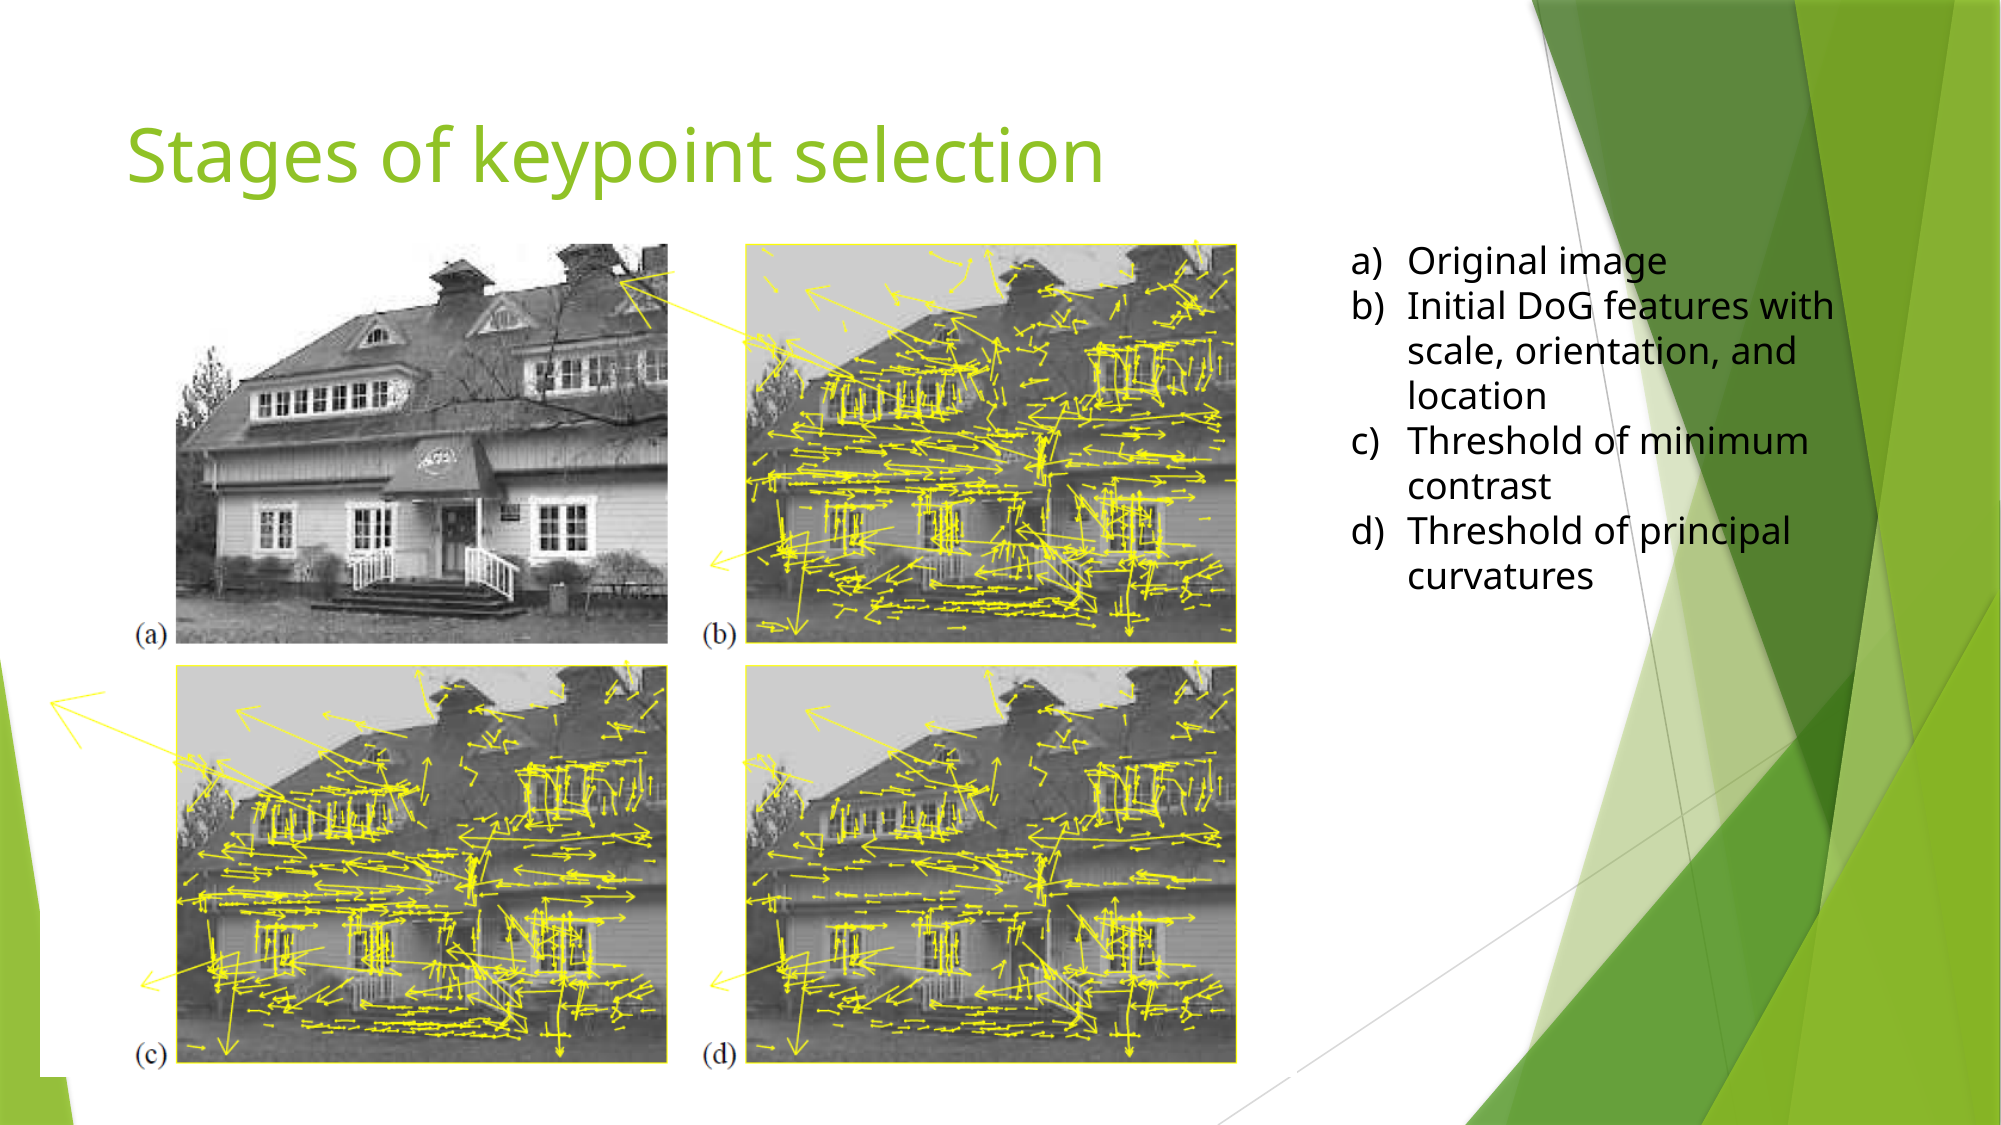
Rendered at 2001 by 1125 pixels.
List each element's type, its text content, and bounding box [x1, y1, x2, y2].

text_box Original image Initial DoG features with scale, orientation, and location Threshold of minimum contrast Threshold of principal curvatures [1335, 229, 1900, 605]
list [39, 206, 1298, 1077]
title Stages of keypoint selection [111, 99, 1522, 317]
